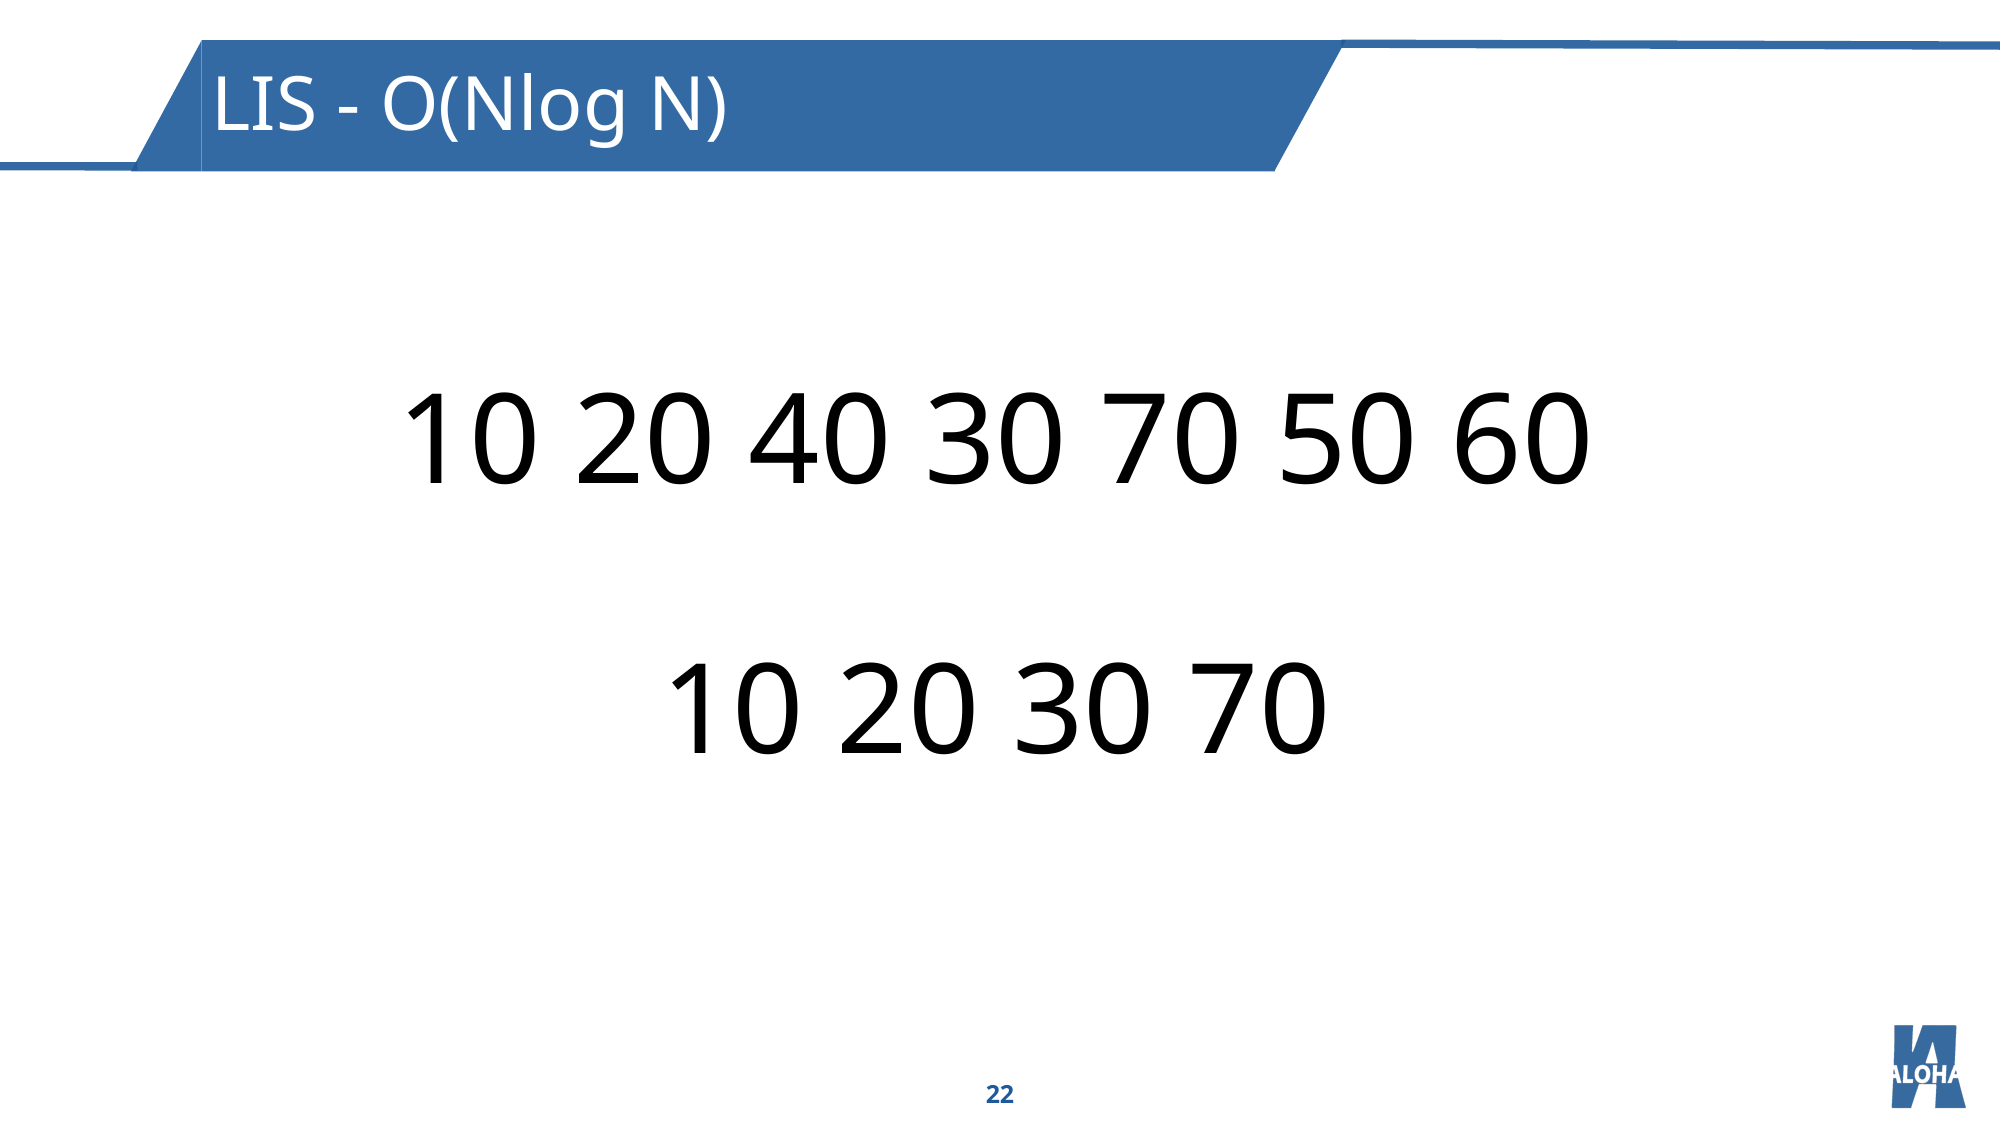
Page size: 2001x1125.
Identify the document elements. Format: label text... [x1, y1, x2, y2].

text_box 10 20 40 30 70 50 60 10 20 30 70 [133, 368, 1859, 586]
picture [1853, 1006, 2000, 1125]
slide_number 22 [774, 1065, 1226, 1125]
list LIS - O(Nlog N) [196, 45, 1270, 168]
